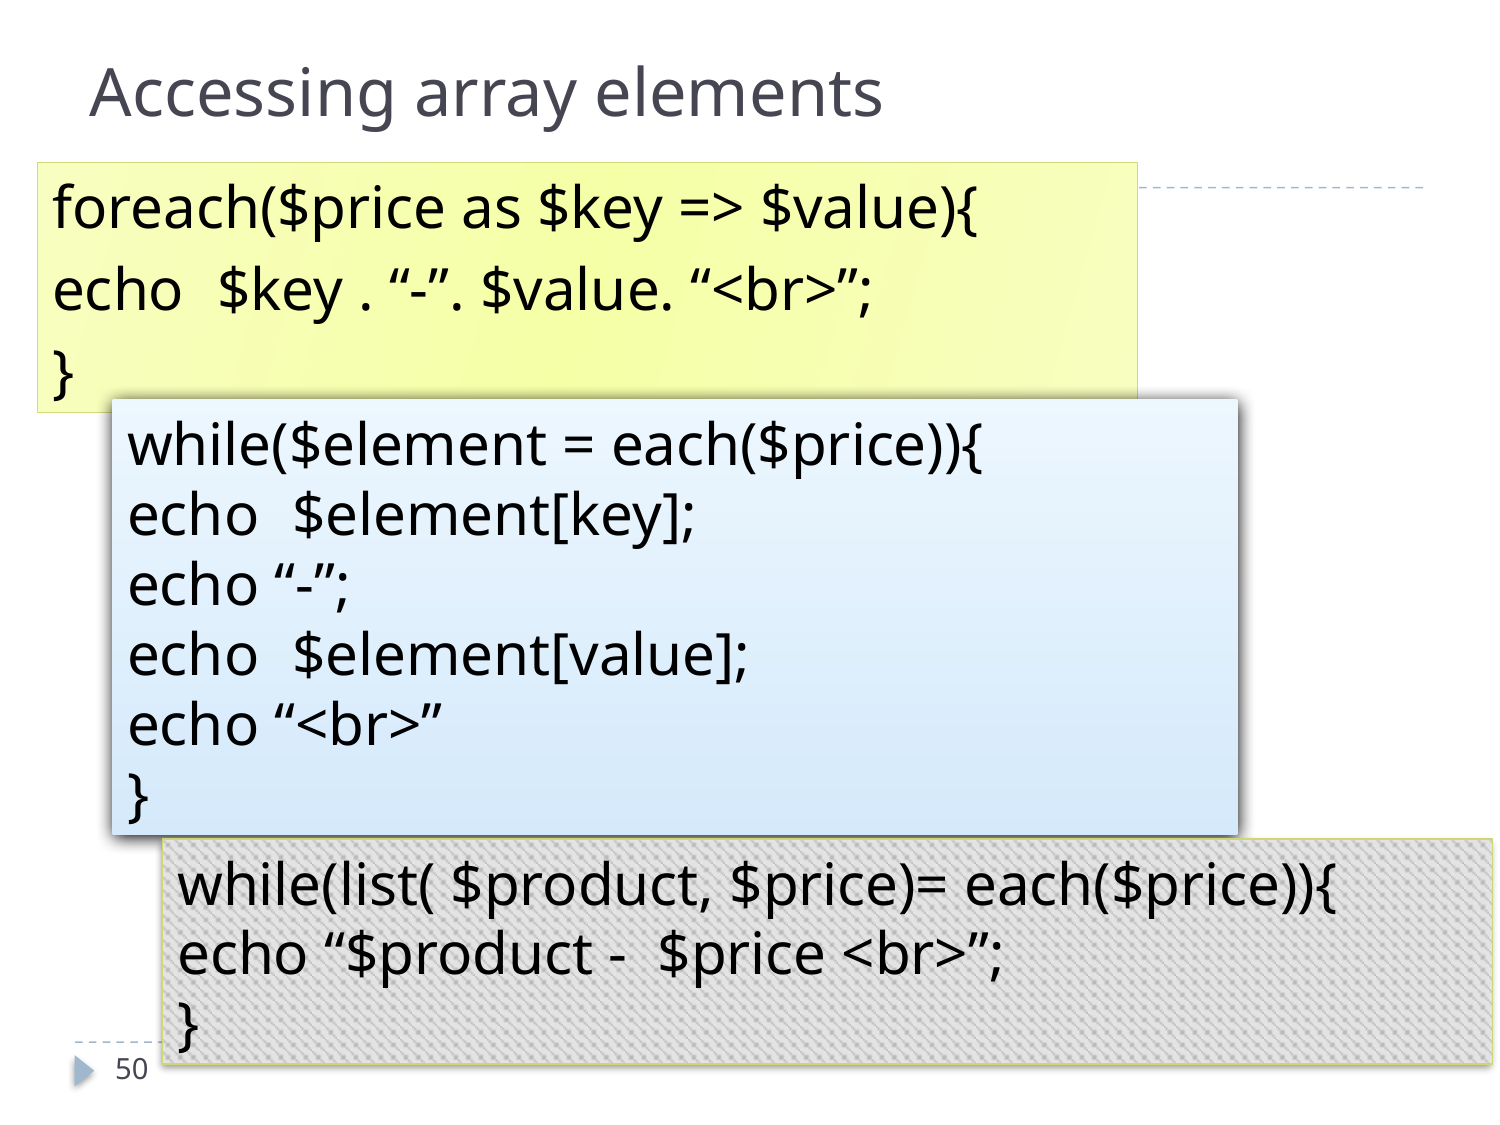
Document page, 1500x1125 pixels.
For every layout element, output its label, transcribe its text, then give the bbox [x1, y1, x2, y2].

text_box 50 [100, 1042, 426, 1103]
text_box Accessing array elements [75, 0, 1425, 138]
text_box while($element = each($price)){ echo $element[key]; echo “-”; echo $element[value]; echo “<br>” } [112, 399, 1238, 835]
text_box foreach($price as $key => $value){ echo $key . “-”. $value. “<br>”; } [37, 162, 1138, 413]
text_box while(list( $product, $price)= each($price)){ echo “$product - $price <br>”; } [162, 838, 1493, 1065]
